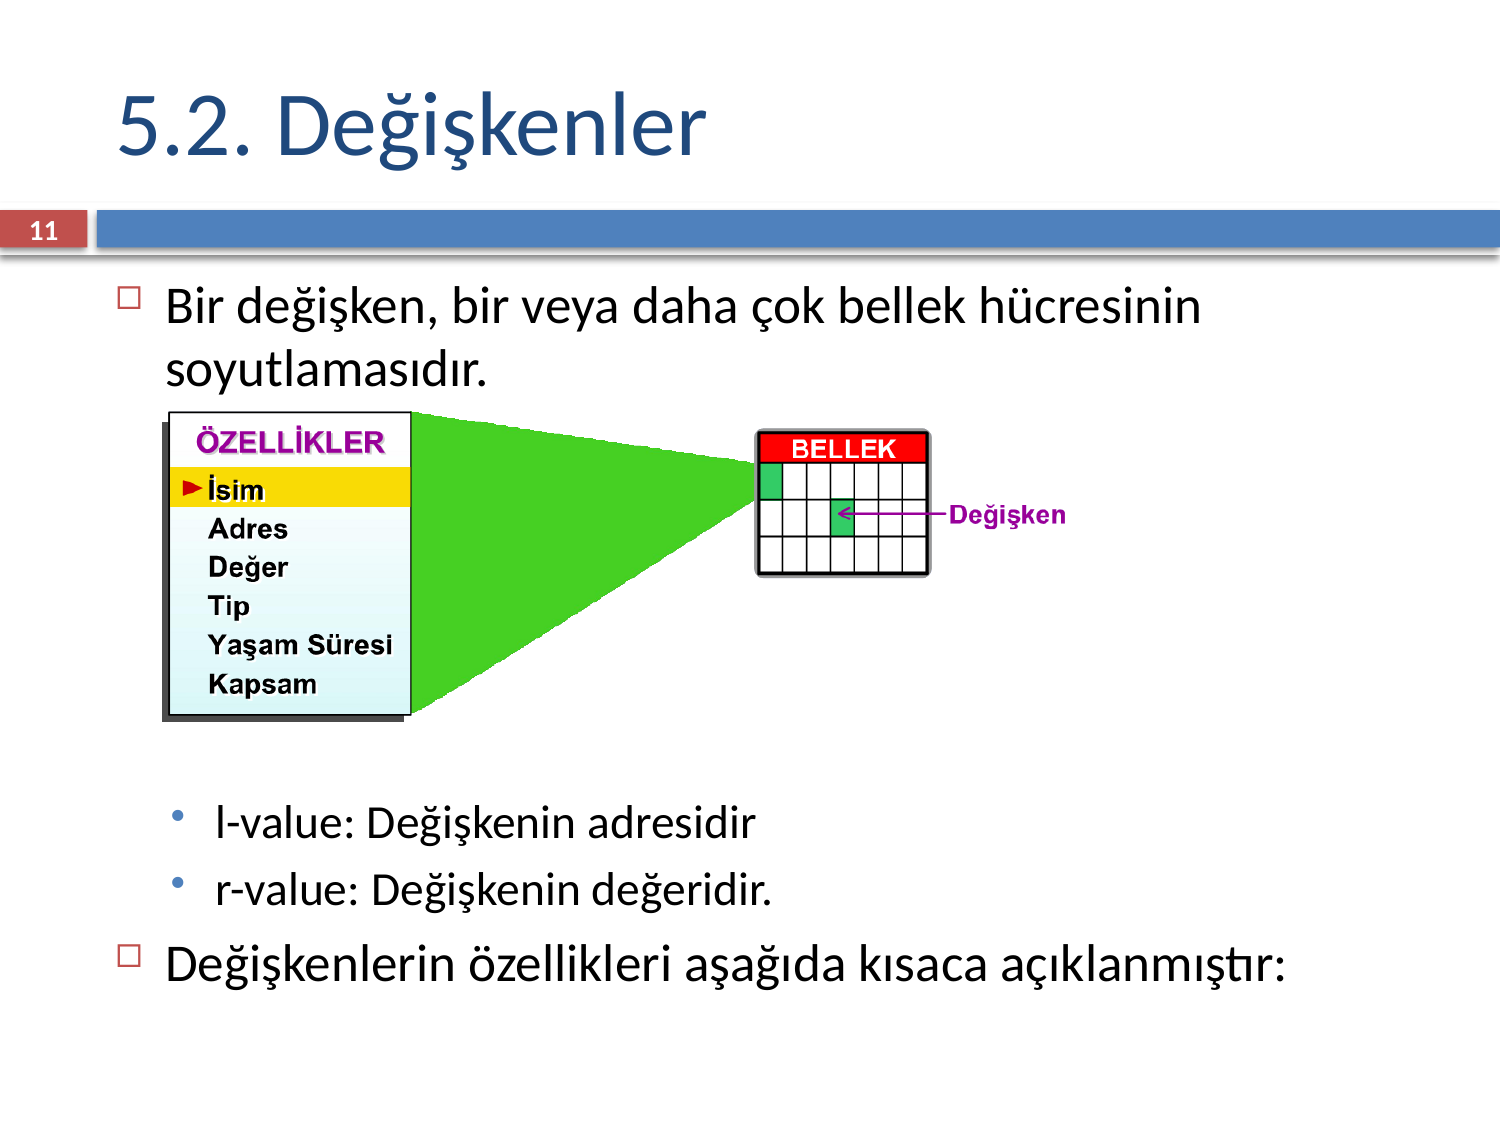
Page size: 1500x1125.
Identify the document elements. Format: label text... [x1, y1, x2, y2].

list Bir değişken, bir veya daha çok bellek hücresinin soyutlamasıdır. l-value: Değişkenin adresidir r-value: Değişkenin değeridir. Değişkenlerin özellikleri aşağıda kısaca açıklanmıştır: [100, 262, 1438, 1000]
picture [135, 396, 1070, 723]
title 5.2. Değişkenler [100, 37, 1438, 200]
slide_number 11 [0, 208, 88, 249]
